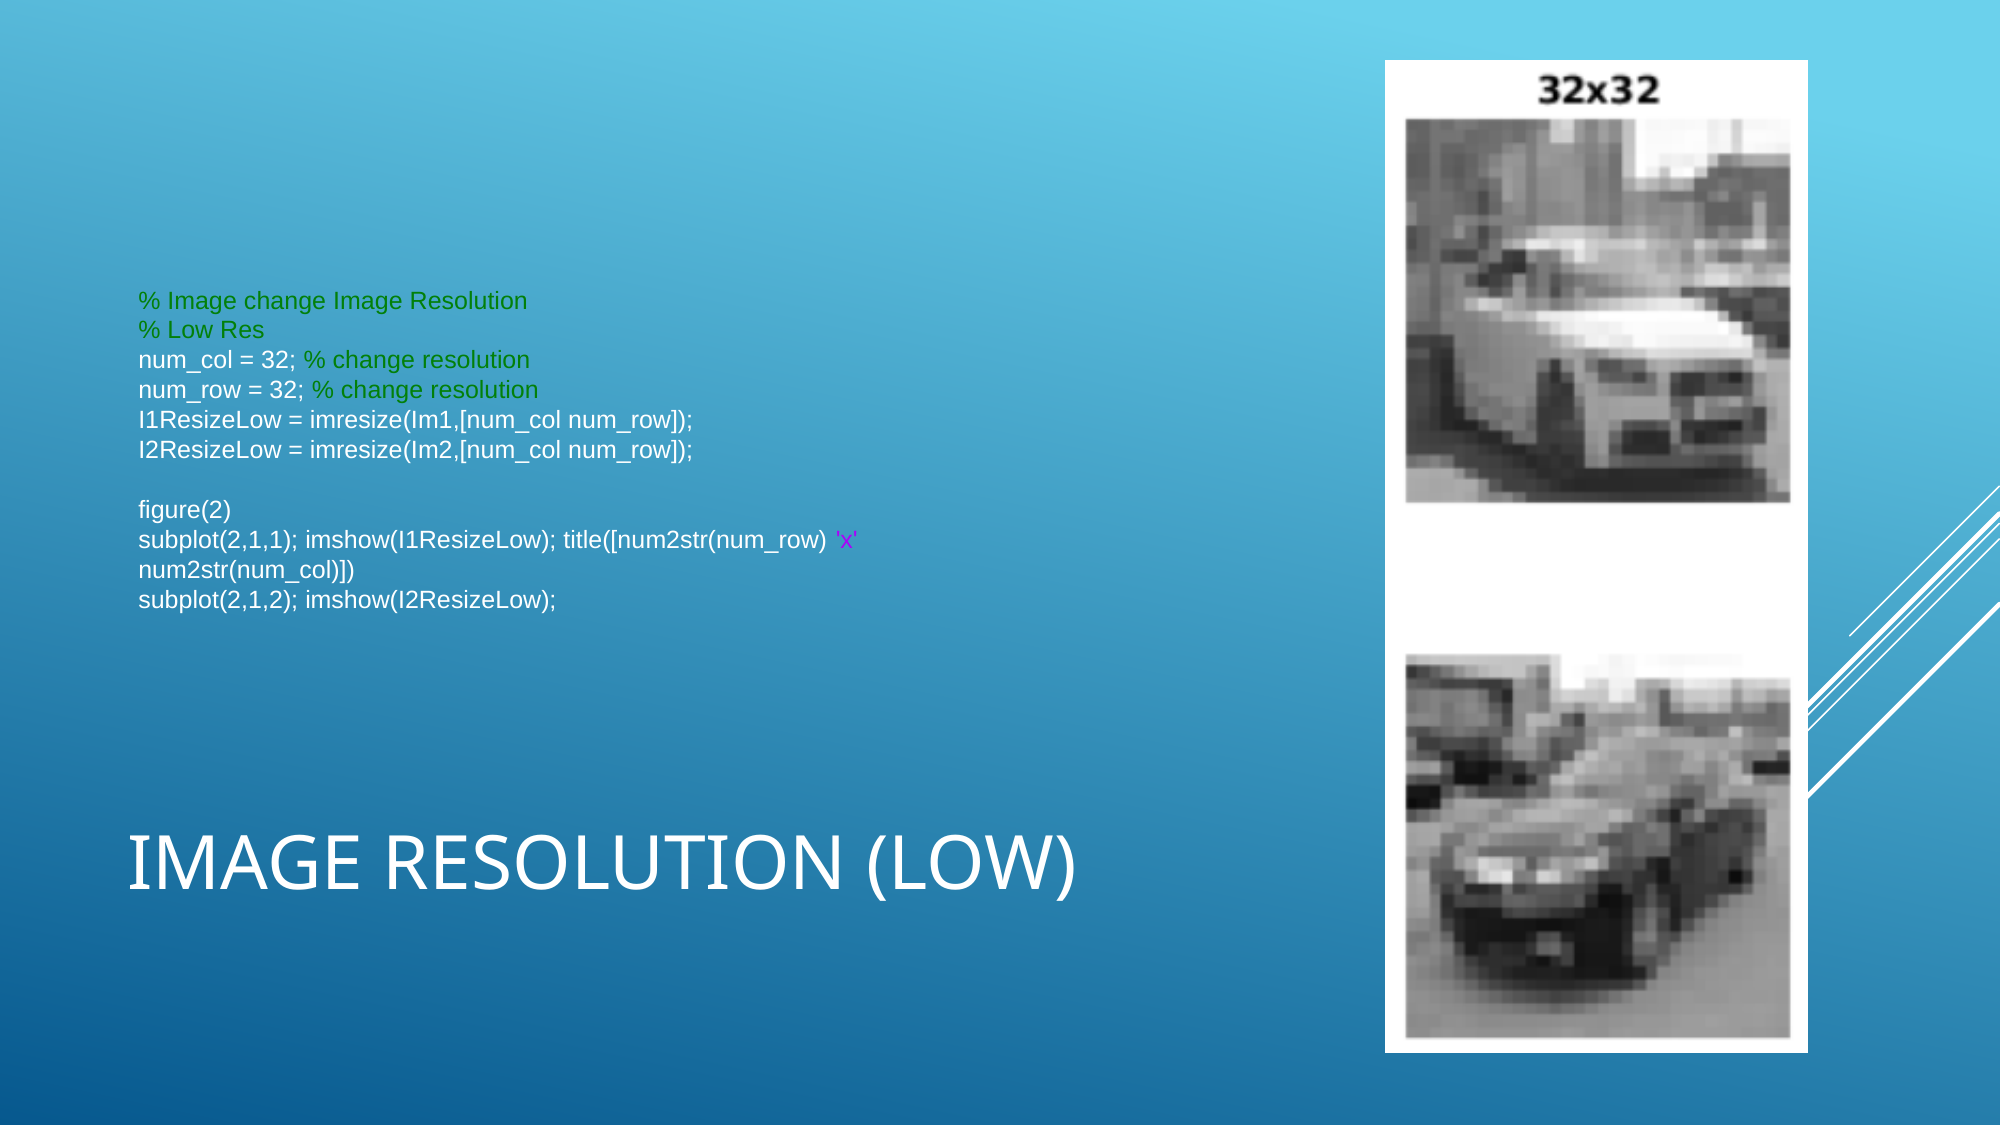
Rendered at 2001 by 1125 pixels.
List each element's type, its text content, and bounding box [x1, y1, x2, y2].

list % Image change Image Resolution % Low Res num_col = 32; % change resolution num_row = 32; % change resolution I1ResizeLow = imresize(Im1,[num_col num_row]); I2ResizeLow = imresize(Im2,[num_col num_row]); figure(2) subplot(2,1,1); imshow(I1ResizeLow); title([num2str(num_row) 'x' num2str(num_col)]) subplot(2,1,2); imshow(I2ResizeLow); [112, 122, 1096, 776]
picture [1385, 60, 1808, 1054]
title Image Resolution (Low) [112, 736, 1385, 984]
